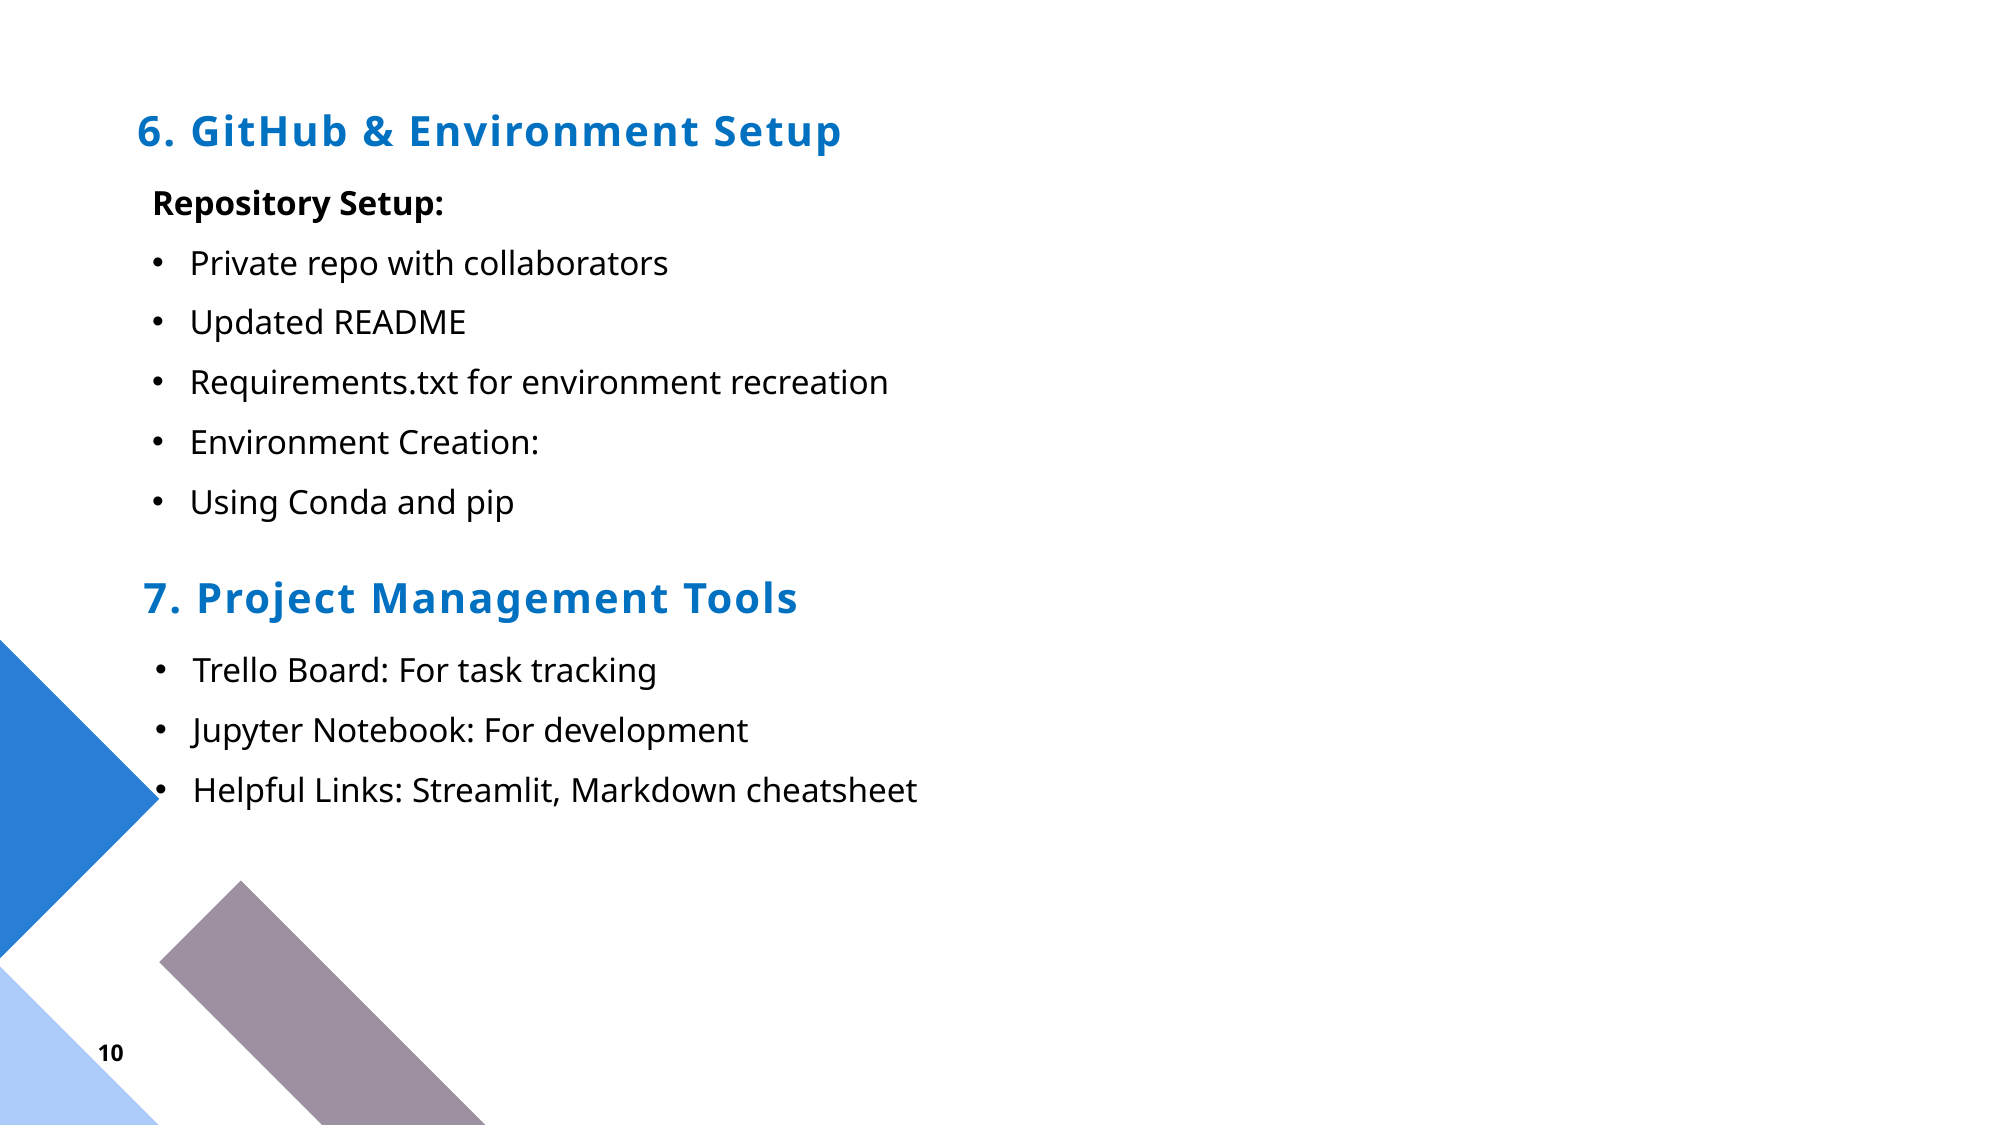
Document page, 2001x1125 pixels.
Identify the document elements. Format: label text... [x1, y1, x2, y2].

text_box Trello Board: For task tracking Jupyter Notebook: For development Helpful Links: Streamlit, Markdown cheatsheet [140, 621, 1866, 887]
text_box 7. Project Management Tools [143, 527, 1869, 622]
text_box Repository Setup: Private repo with collaborators Updated README Requirements.txt for environment recreation Environment Creation: Using Conda and pip [137, 154, 1863, 1014]
slide_number 10 [97, 1038, 184, 1080]
title 6. GitHub & Environment Setup [137, 59, 1863, 154]
